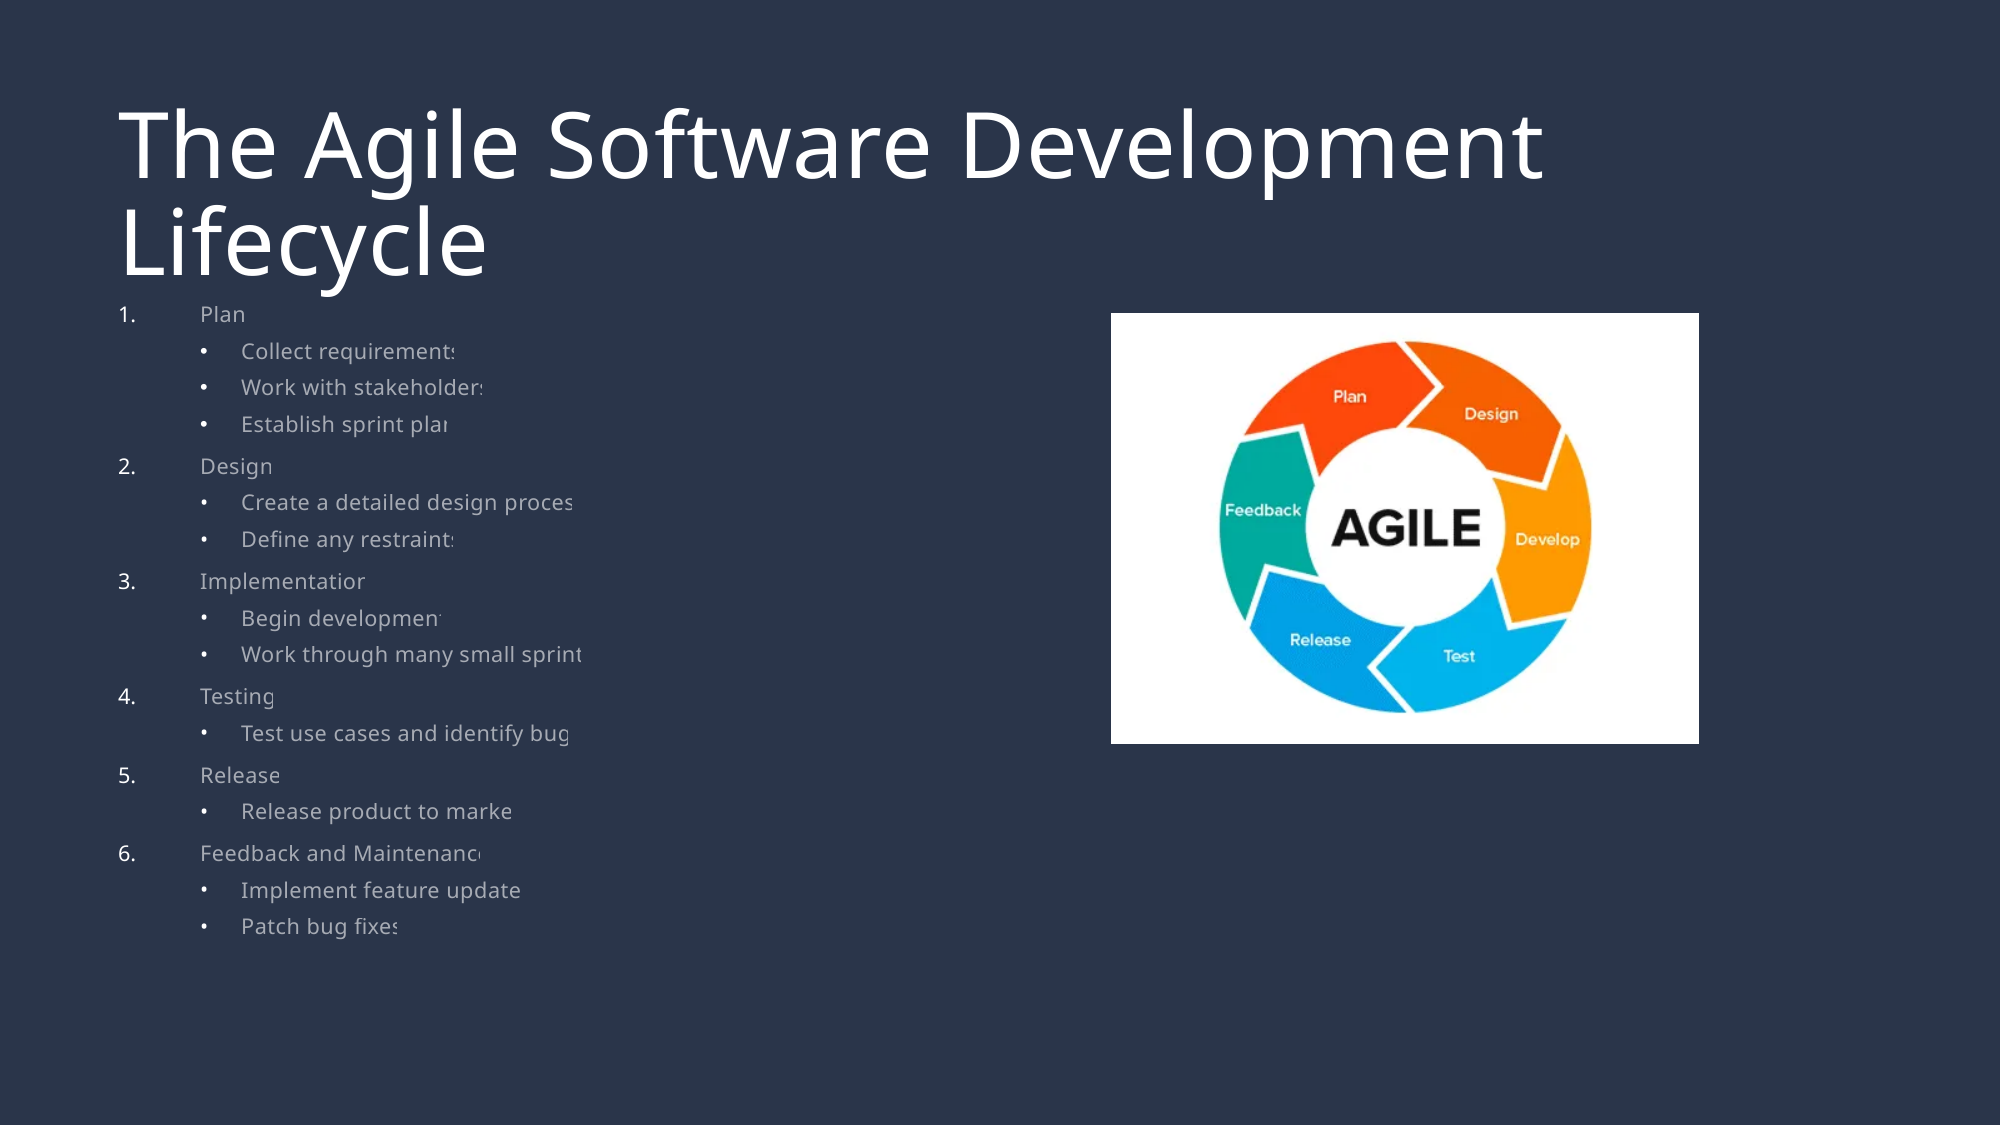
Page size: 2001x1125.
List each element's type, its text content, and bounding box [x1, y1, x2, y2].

list Plan Collect requirements Work with stakeholders Establish sprint plan Design Create a detailed design process Define any restraints Implementation Begin development Work through many small sprints Testing Test use cases and identify bugs Release Release product to market Feedback and Maintenance Implement feature updates Patch bug fixes [118, 295, 1878, 947]
picture [1111, 313, 1699, 745]
title The Agile Software Development Lifecycle [118, 101, 1878, 295]
